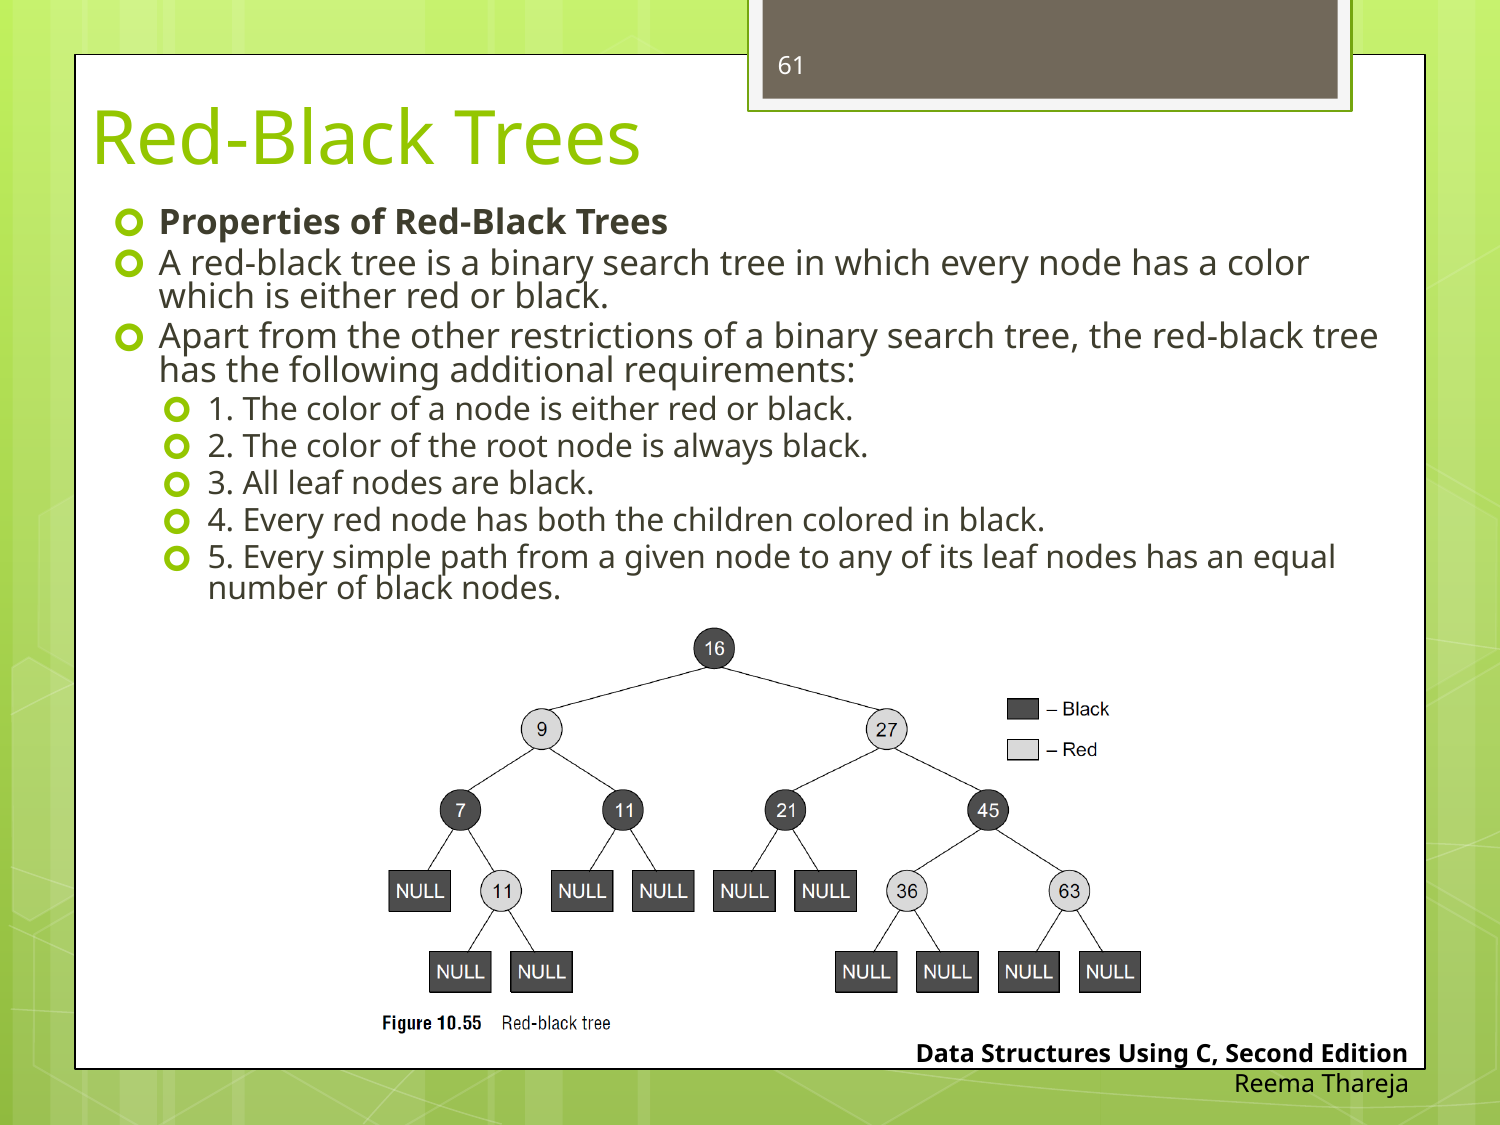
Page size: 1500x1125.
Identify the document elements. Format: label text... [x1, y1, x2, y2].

footer Data Structures Using C, Second Edition Reema Thareja [849, 1037, 1425, 1098]
picture [361, 622, 1151, 1038]
list Properties of Red-Black Trees A red-black tree is a binary search tree in which every node has a color which is either red or black. Apart from the other restrictions of a binary search tree, the red-black tree has the following additional requirements: 1. The color of a node is either red or black. 2. The color of the root node is always black. 3. All leaf nodes are black. 4. Every red node has both the children colored in black. 5. Every simple path from a given node to any of its leaf nodes has an equal number of black nodes. [87, 200, 1413, 638]
title Red-Black Trees [75, 75, 1450, 188]
slide_number 61 [762, 36, 982, 97]
